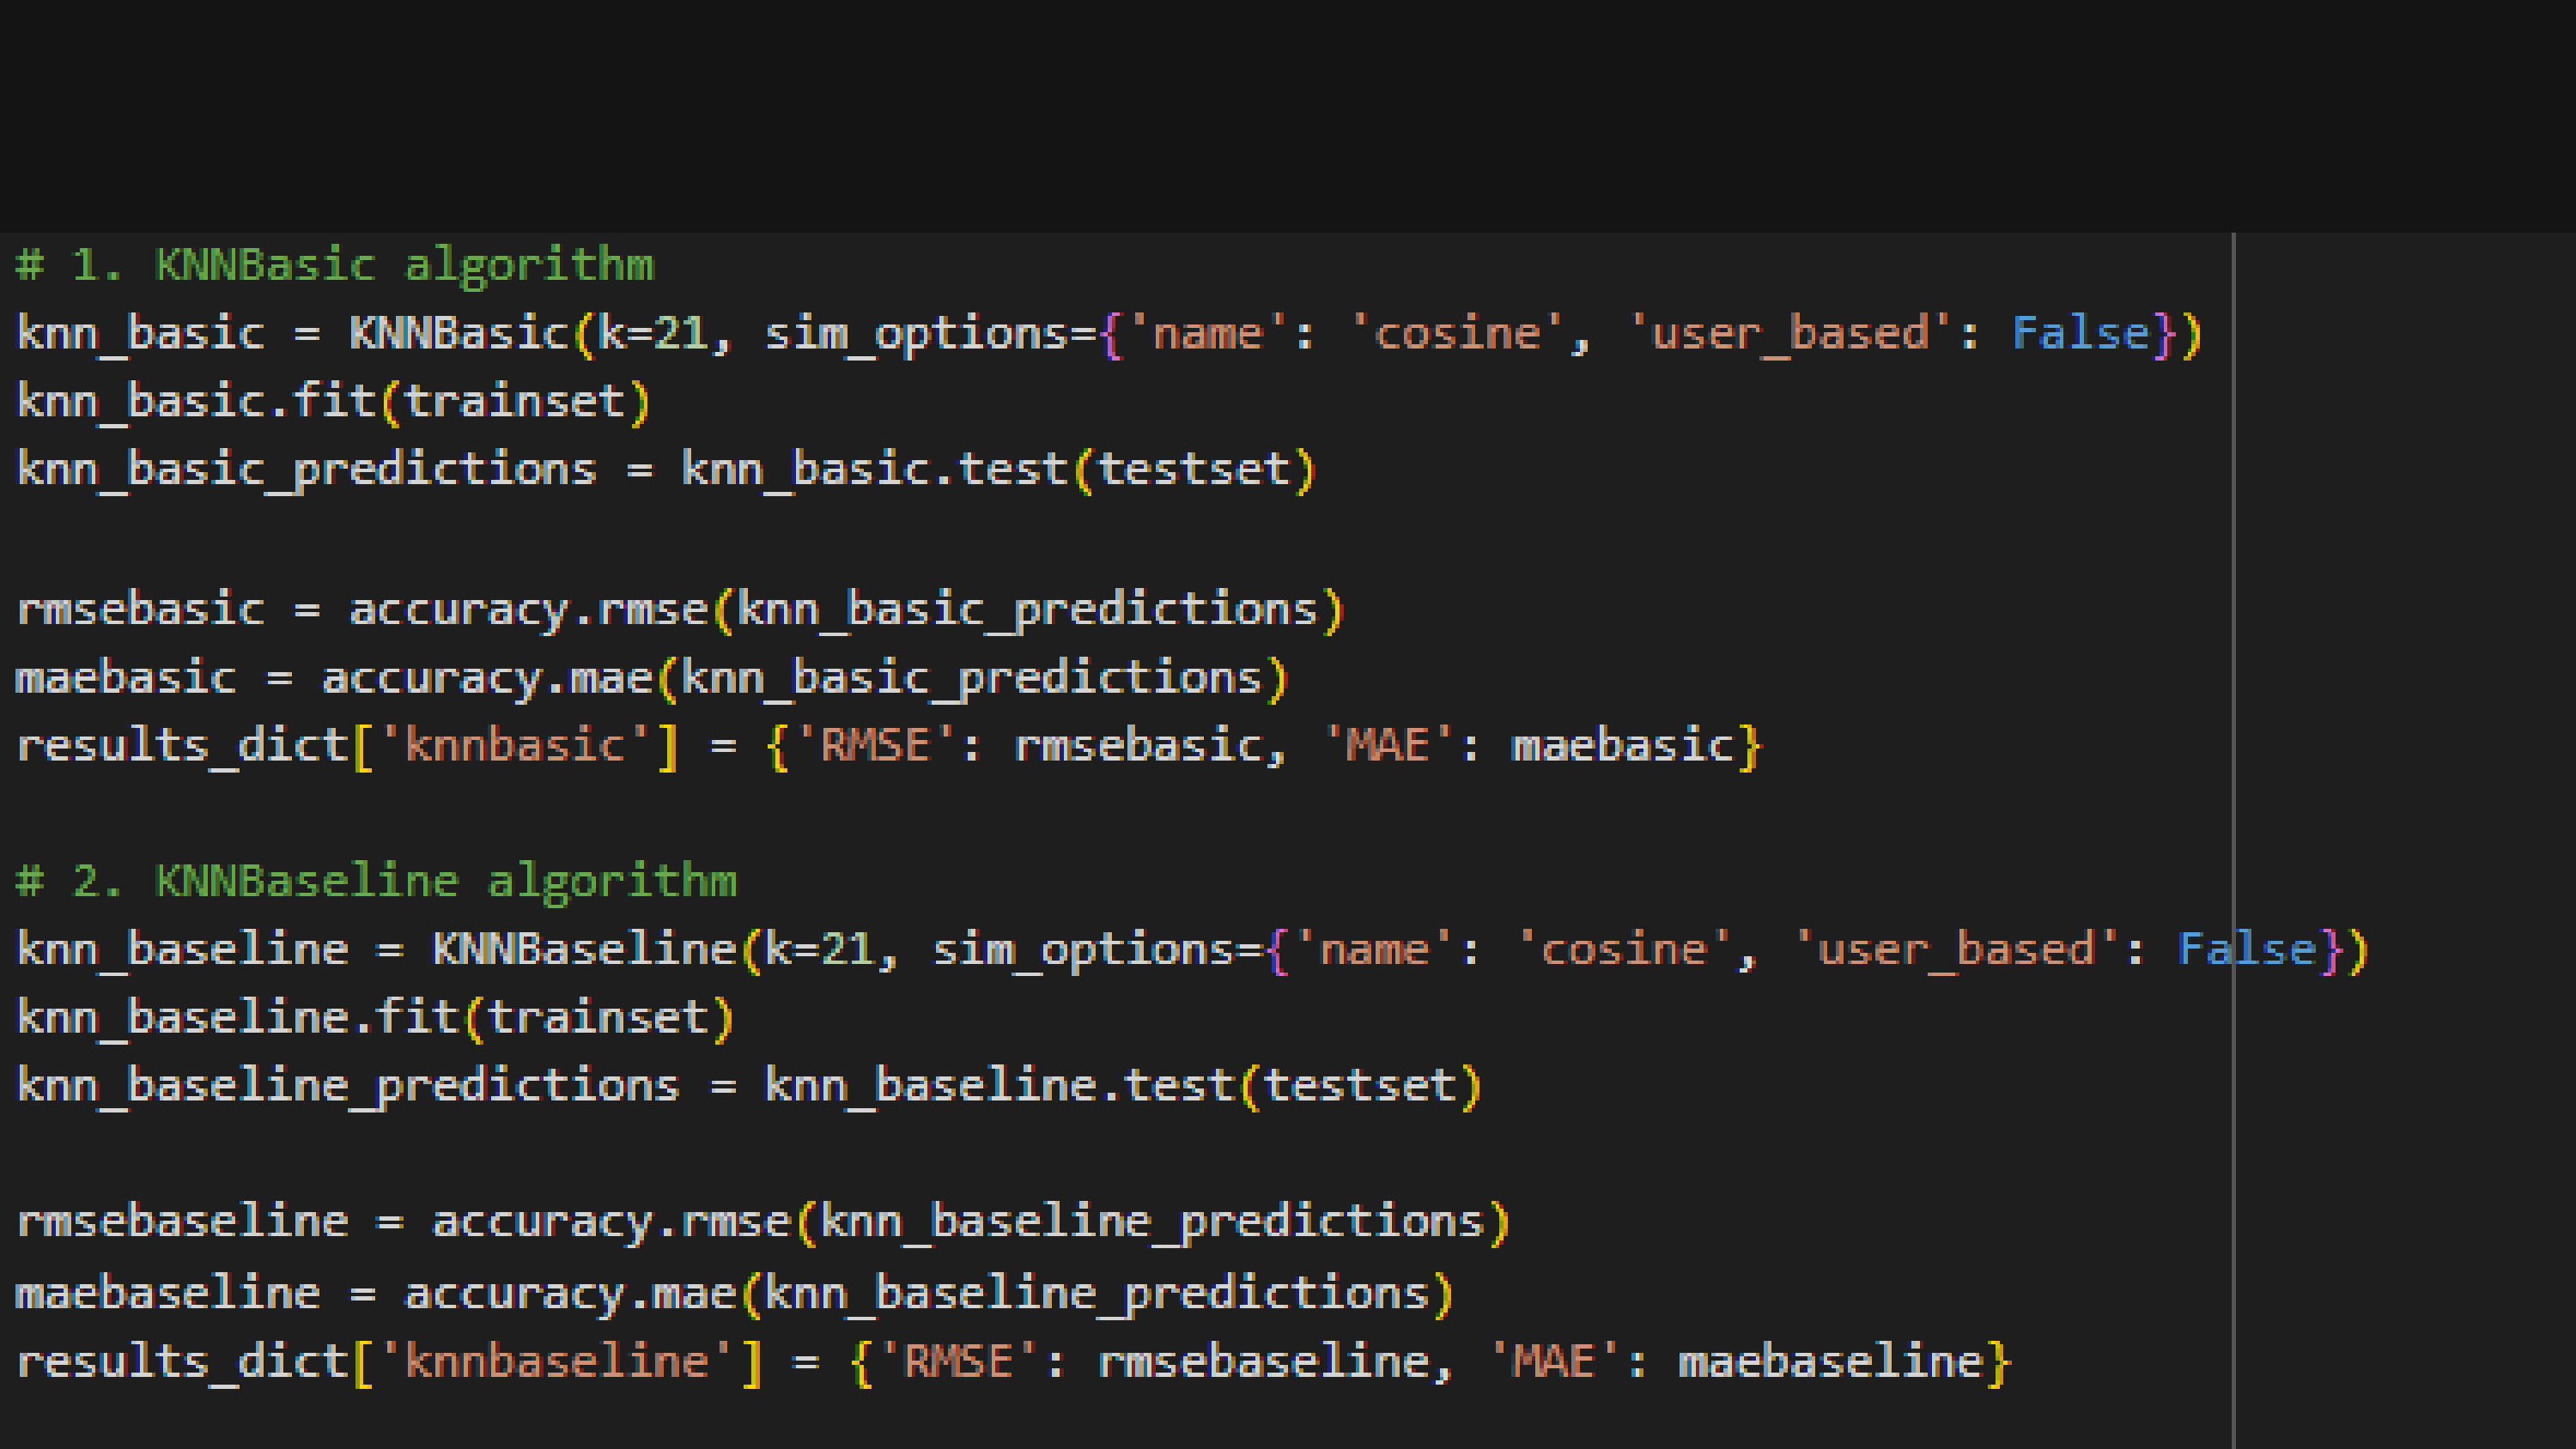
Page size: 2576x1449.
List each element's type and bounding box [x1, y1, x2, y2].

text_box [0, 233, 2576, 1449]
